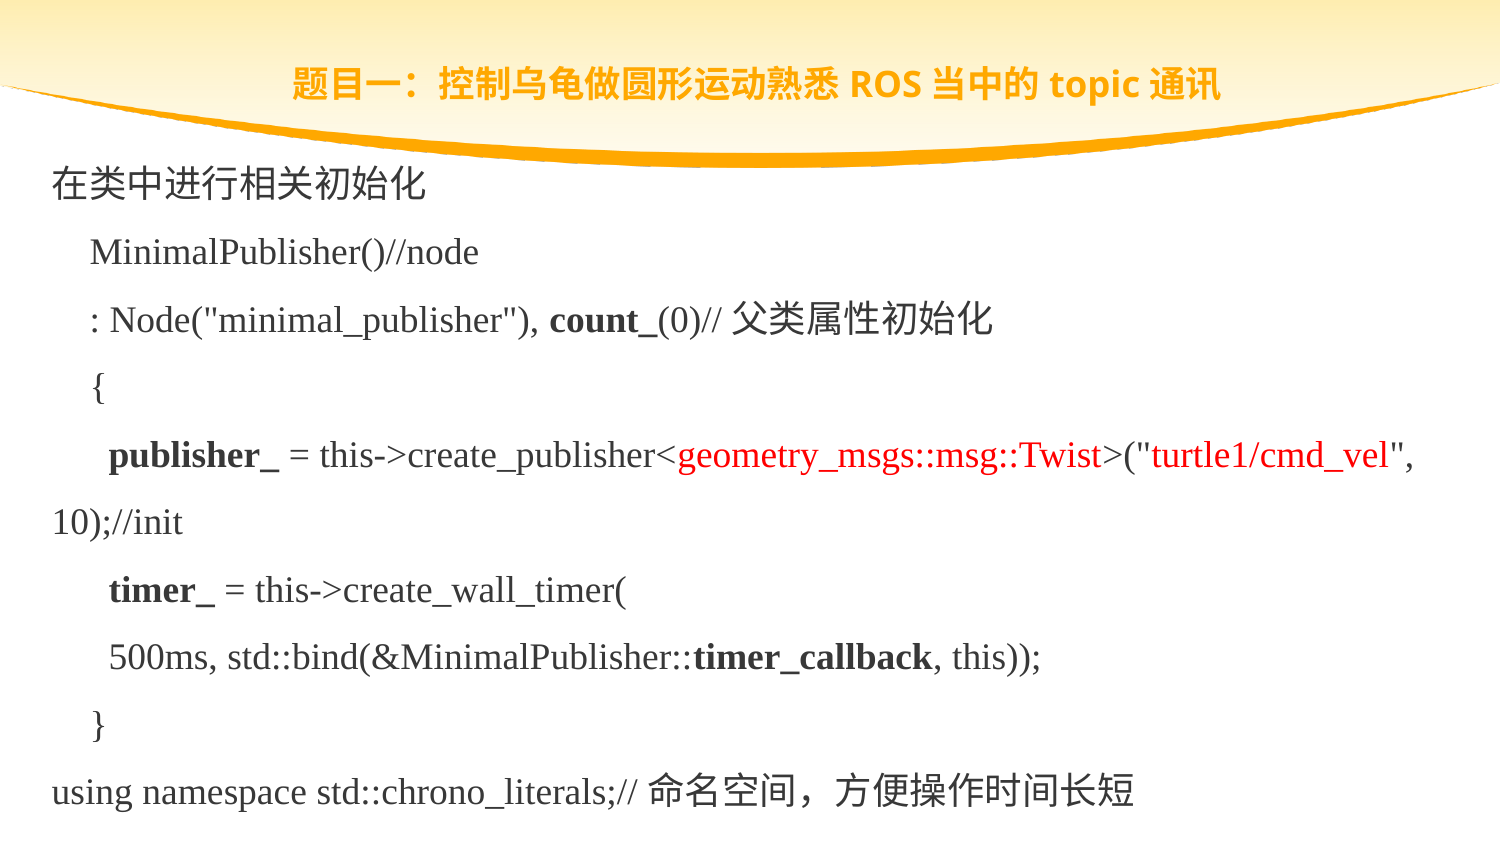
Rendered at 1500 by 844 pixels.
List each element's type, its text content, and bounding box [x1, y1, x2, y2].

text_box 在类中进行相关初始化 MinimalPublisher()//node : Node("minimal_publisher"), count_(0)//父类属性初始化 { publisher_ = this->create_publisher<geometry_msgs::msg::Twist>("turtle1/cmd_vel", 10);//init timer_ = this->create_wall_timer( 500ms, std::bind(&MinimalPublisher::timer_callback, this)); } using namespace std::chrono_literals;//命名空间，方便操作时间长短 [36, 761, 1500, 844]
picture [0, 0, 1500, 761]
